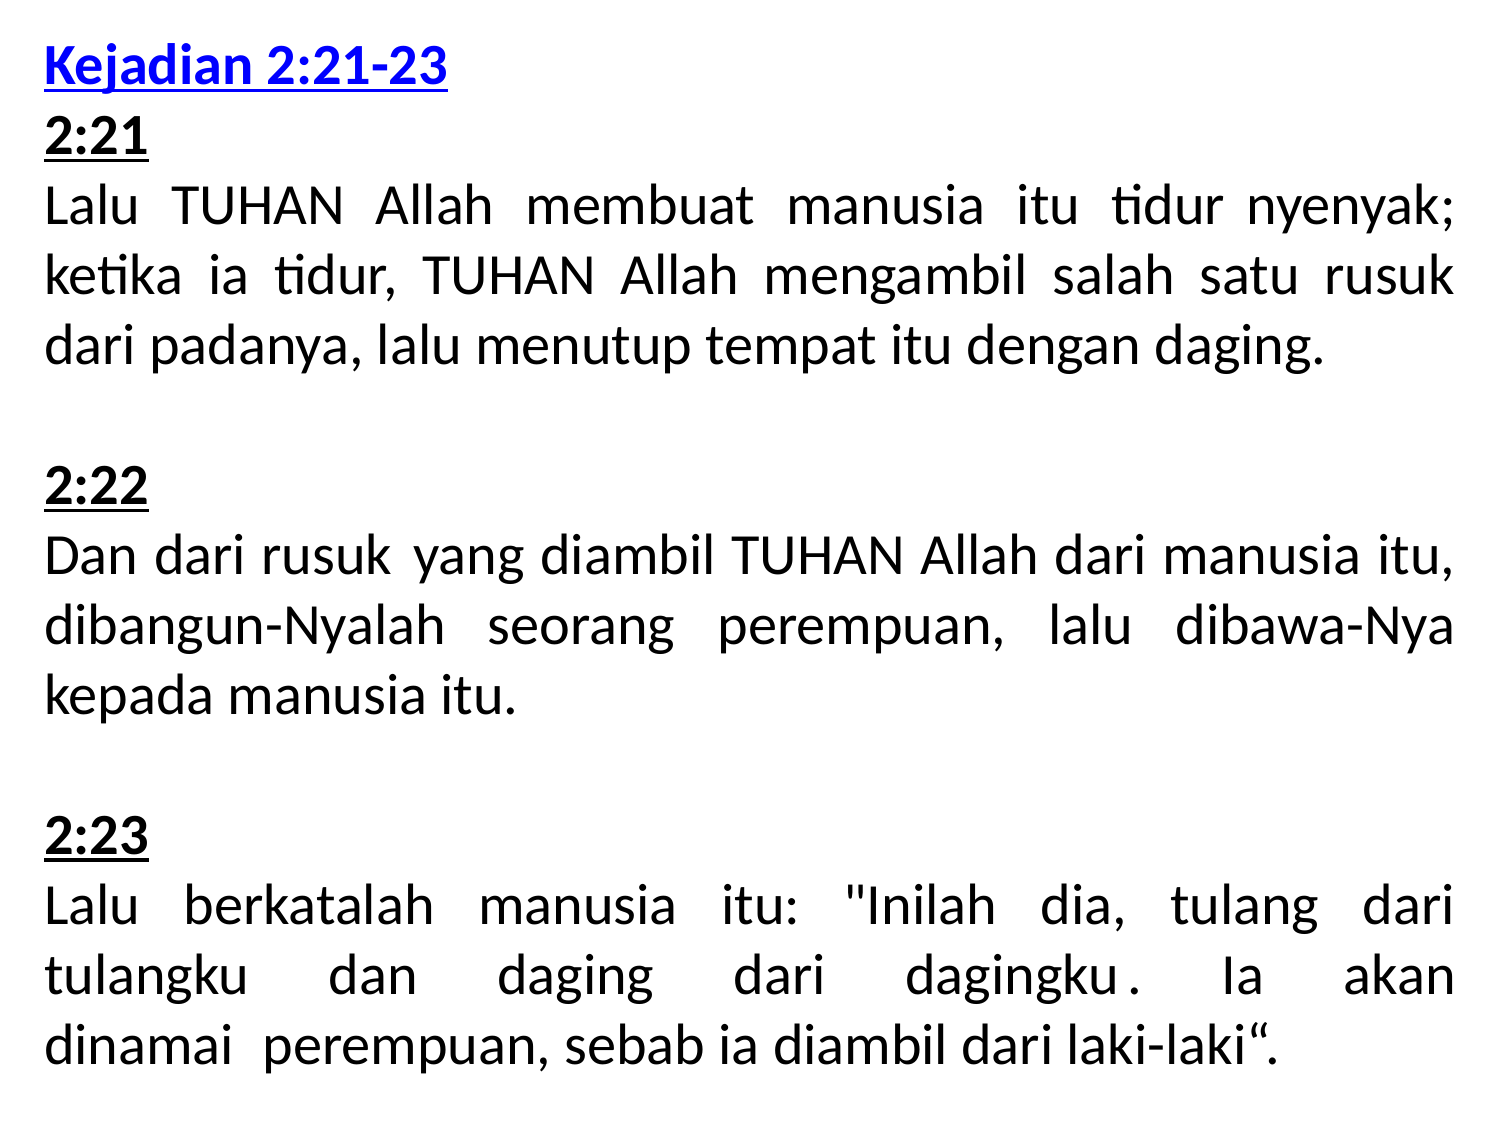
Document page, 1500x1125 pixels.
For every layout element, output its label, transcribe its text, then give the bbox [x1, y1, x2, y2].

text_box Kejadian 2:21-23 2:21 Lalu TUHAN Allah membuat manusia itu tidur nyenyak; ketika ia tidur, TUHAN Allah mengambil salah satu rusuk dari padanya, lalu menutup tempat itu dengan daging. 2:22 Dan dari rusuk yang diambil TUHAN Allah dari manusia itu, dibangun-Nyalah seorang perempuan, lalu dibawa-Nya kepada manusia itu. 2:23 Lalu berkatalah manusia itu: "Inilah dia, tulang dari tulangku dan daging dari dagingku . Ia akan dinamai perempuan, sebab ia diambil dari laki-laki“. [29, 19, 1471, 1084]
